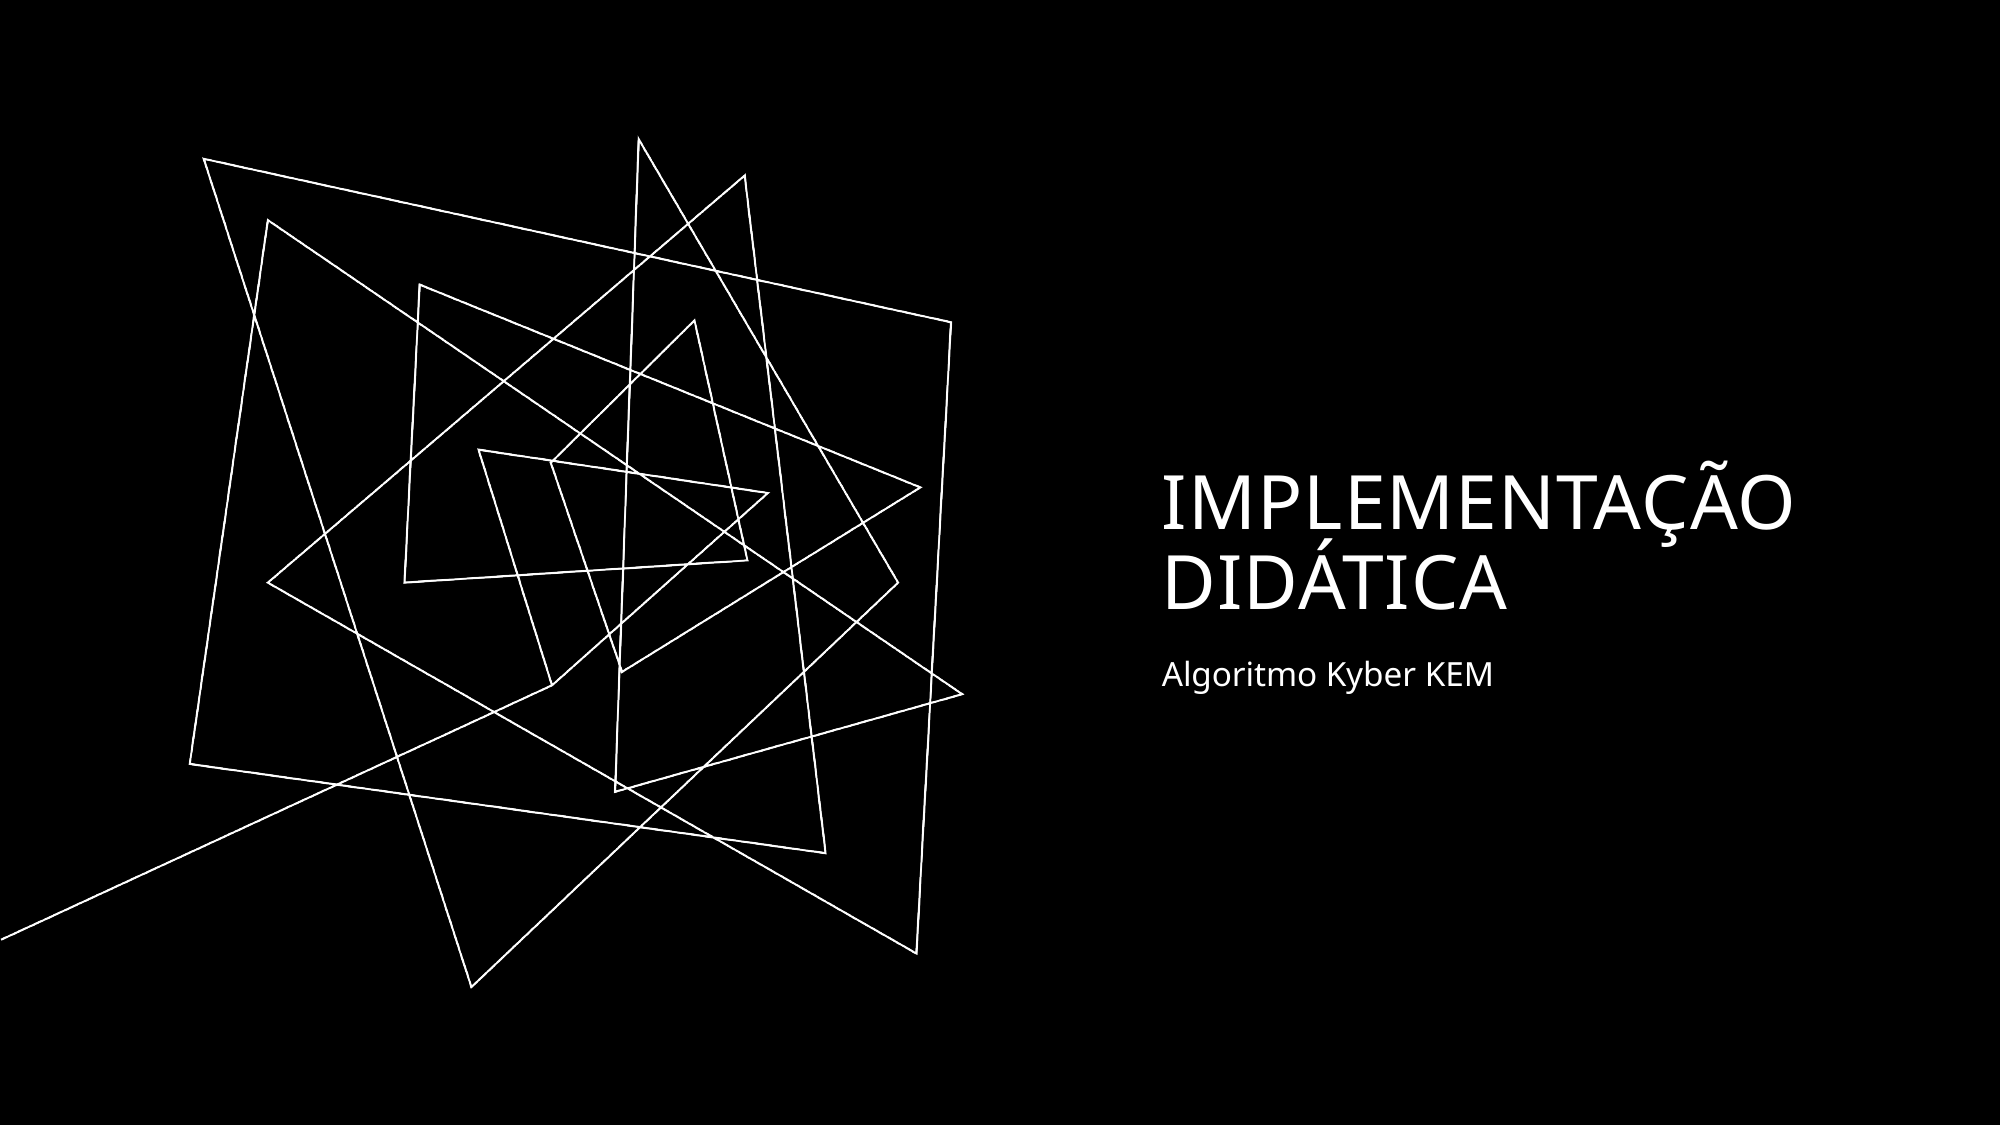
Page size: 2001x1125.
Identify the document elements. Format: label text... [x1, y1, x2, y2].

subtitle Algoritmo Kyber KEM [1146, 649, 1833, 710]
title Implementação didática [1146, 352, 2000, 634]
picture [0, 135, 965, 989]
